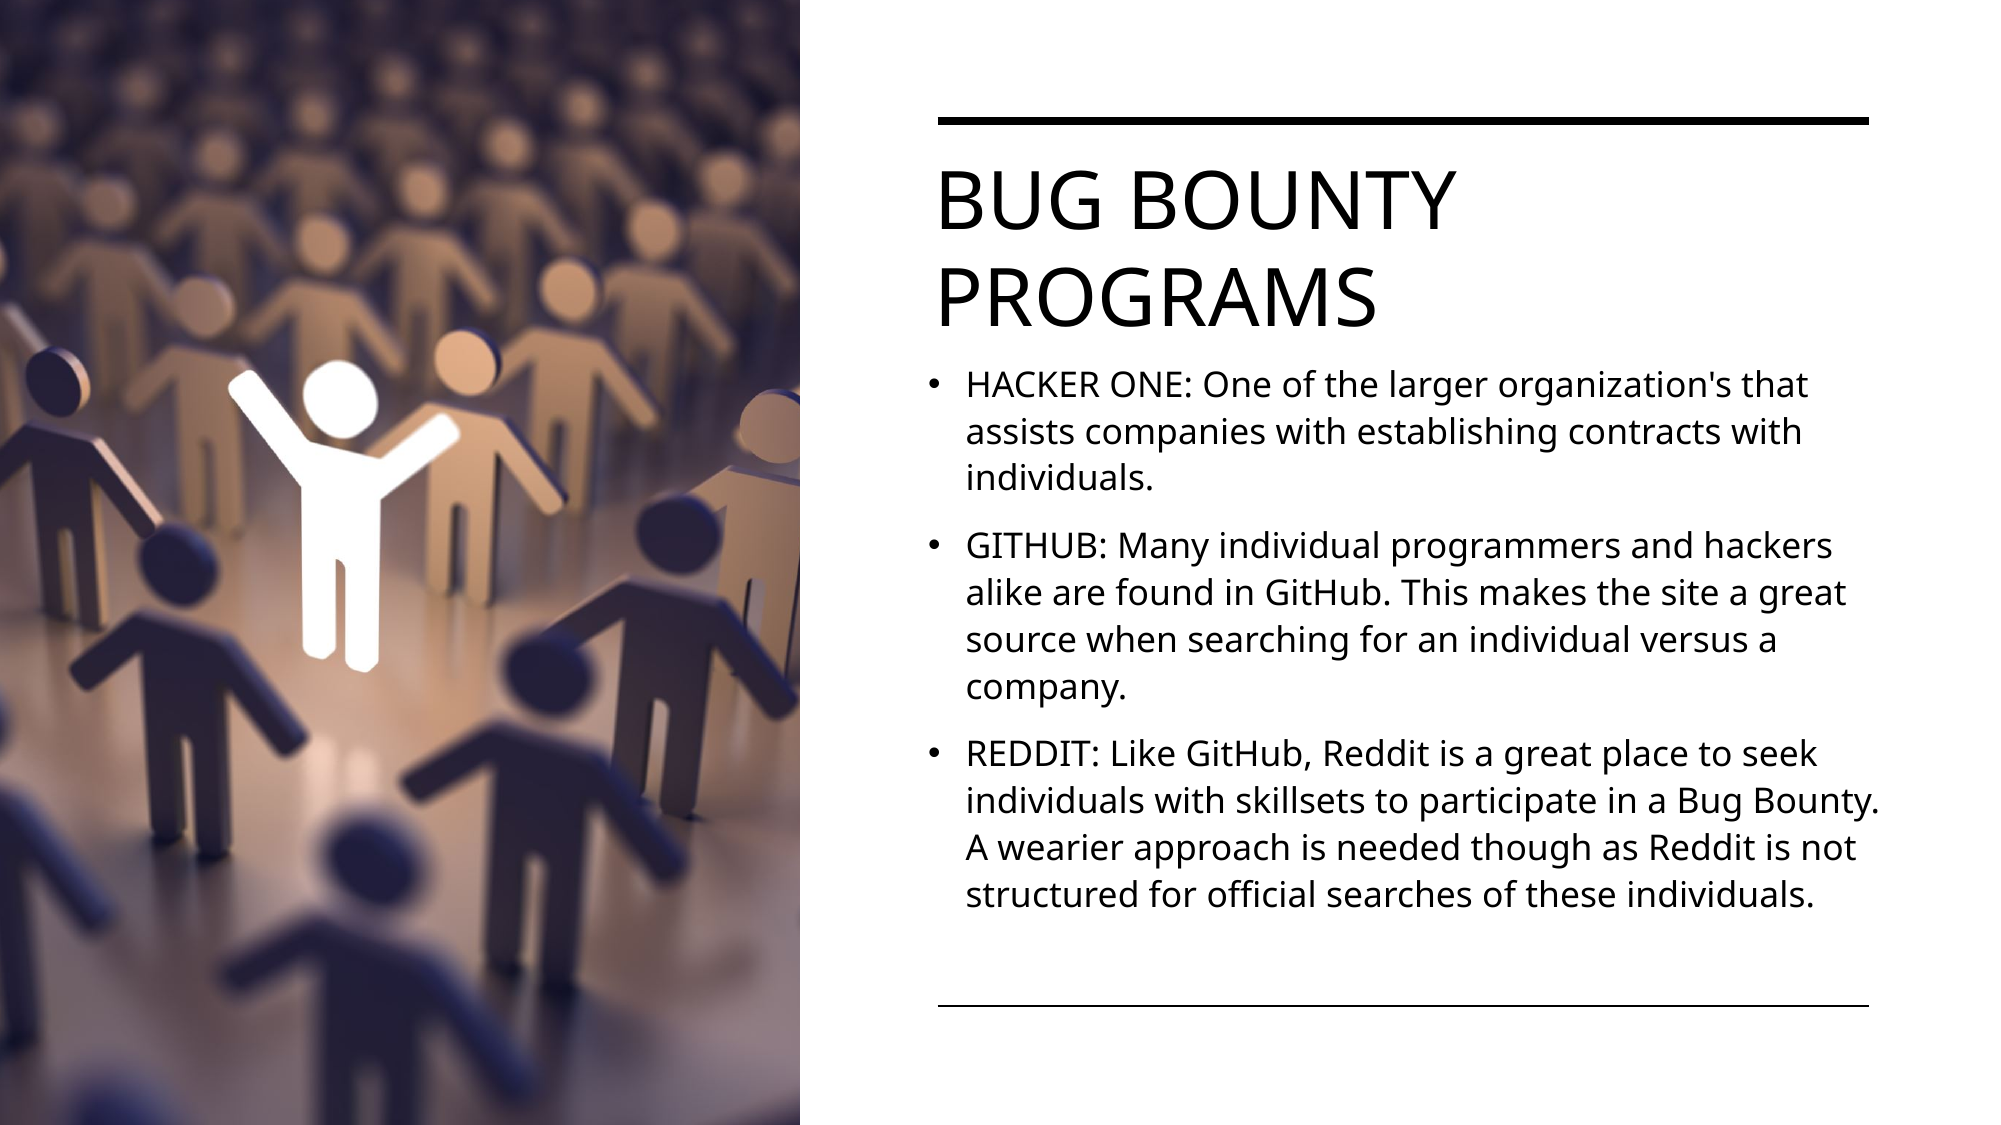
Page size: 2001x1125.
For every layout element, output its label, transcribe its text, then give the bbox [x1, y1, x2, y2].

list HACKER ONE: One of the larger organization's that assists companies with establishing contracts with individuals. GITHUB: Many individual programmers and hackers alike are found in GitHub. This makes the site a great source when searching for an individual versus a company. REDDIT: Like GitHub, Reddit is a great place to seek individuals with skillsets to participate in a Bug Bounty. A wearier approach is needed though as Reddit is not structured for official searches of these individuals. [913, 350, 1899, 970]
text_box [800, 0, 2000, 1125]
title Bug bounty programs [919, 141, 1891, 350]
picture [0, 0, 800, 1125]
